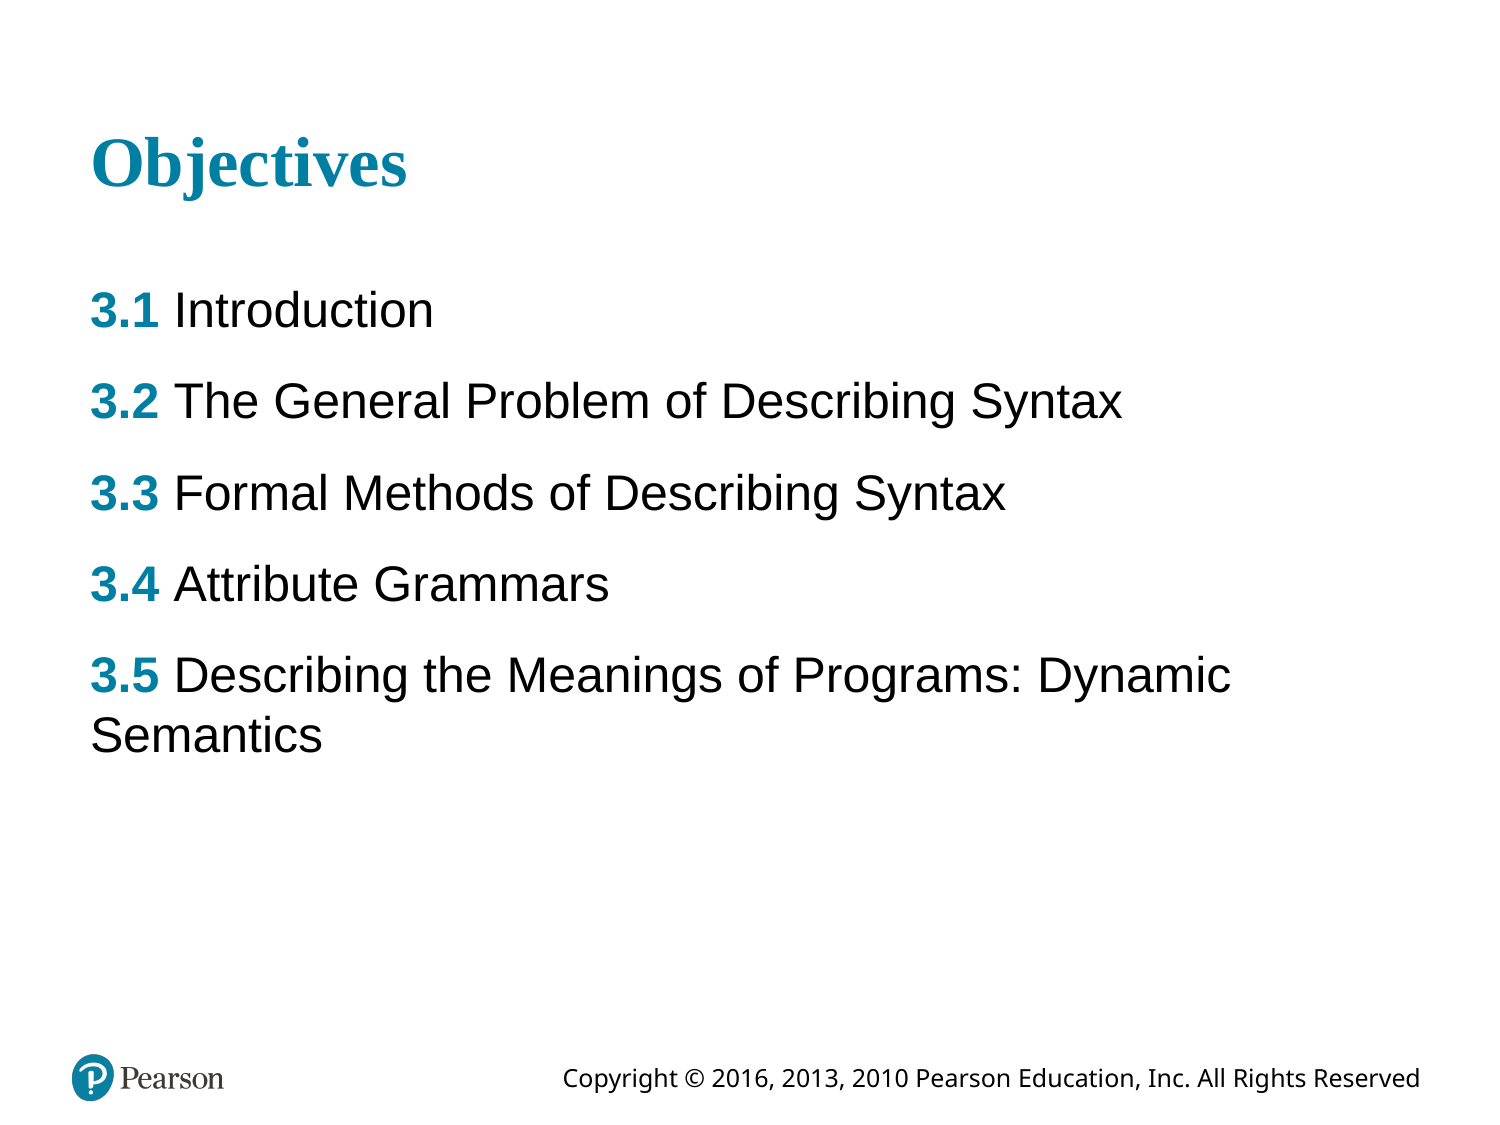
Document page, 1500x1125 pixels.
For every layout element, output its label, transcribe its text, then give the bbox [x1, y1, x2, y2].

list 3.1 Introduction 3.2 The General Problem of Describing Syntax 3.3 Formal Methods of Describing Syntax 3.4 Attribute Grammars 3.5 Describing the Meanings of Programs: Dynamic Semantics [75, 262, 1425, 1005]
title Objectives [75, 35, 1425, 216]
picture [72, 1087, 83, 1101]
picture [98, 1054, 224, 1101]
picture [80, 1063, 106, 1088]
picture [72, 1054, 88, 1070]
